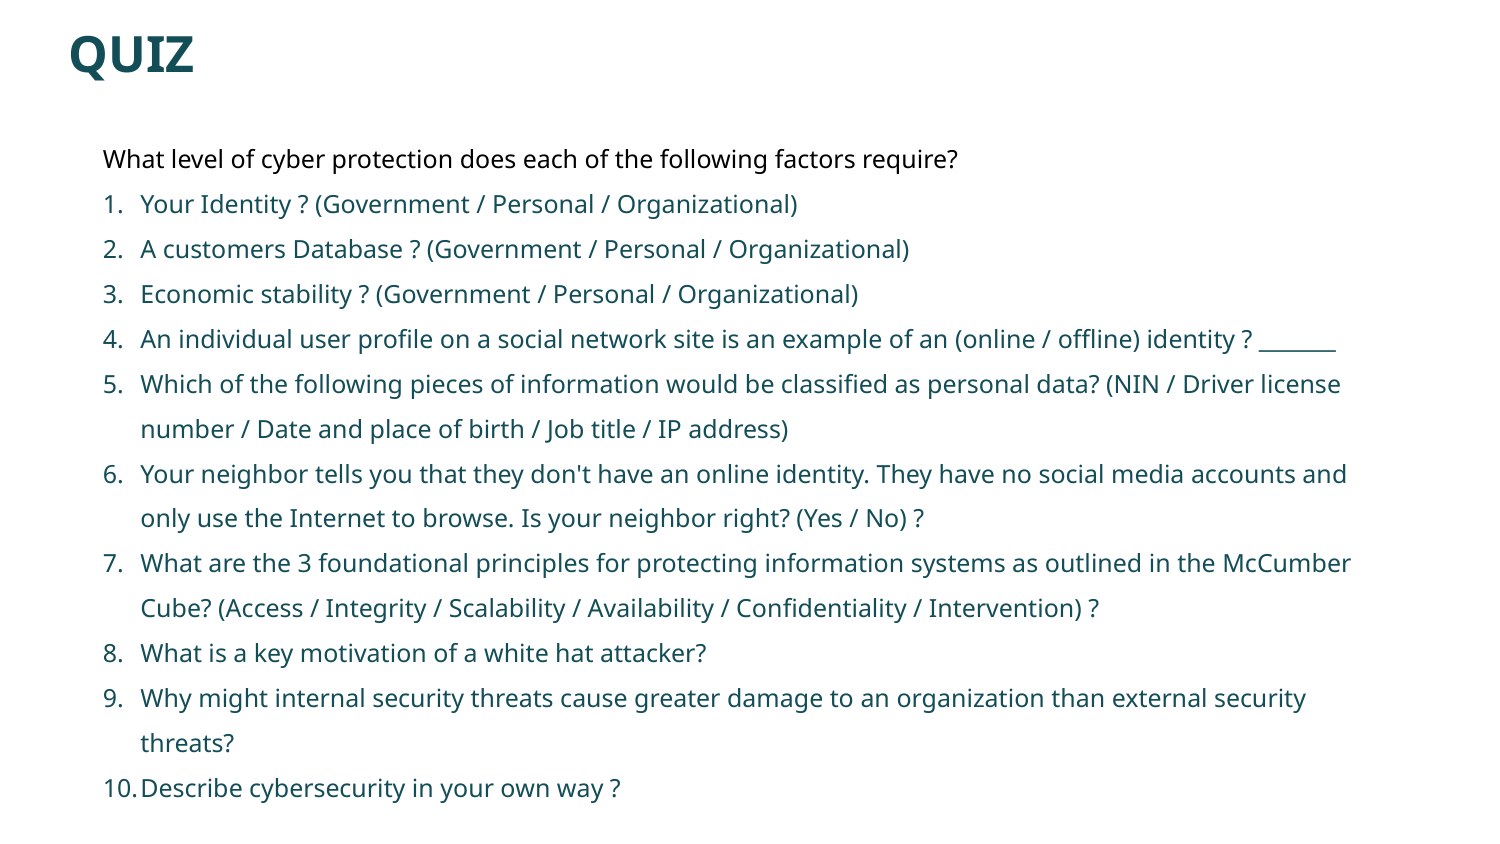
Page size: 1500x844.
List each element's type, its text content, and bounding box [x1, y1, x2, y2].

title QUIZ [62, 0, 1335, 105]
subtitle What level of cyber protection does each of the following factors require? Your Identity ? (Government / Personal / Organizational) A customers Database ? (Government / Personal / Organizational) Economic stability ? (Government / Personal / Organizational) An individual user profile on a social network site is an example of an (online / offline) identity ? _______ Which of the following pieces of information would be classified as personal data? (NIN / Driver license number / Date and place of birth / Job title / IP address) Your neighbor tells you that they don't have an online identity. They have no social media accounts and only use the Internet to browse. Is your neighbor right? (Yes / No) ? What are the 3 foundational principles for protecting information systems as outlined in the McCumber Cube? (Access / Integrity / Scalability / Availability / Confidentiality / Intervention) ? What is a key motivation of a white hat attacker? Why might internal security threats cause greater damage to an organization than external security threats? Describe cybersecurity in your own way ? [62, 113, 1374, 181]
